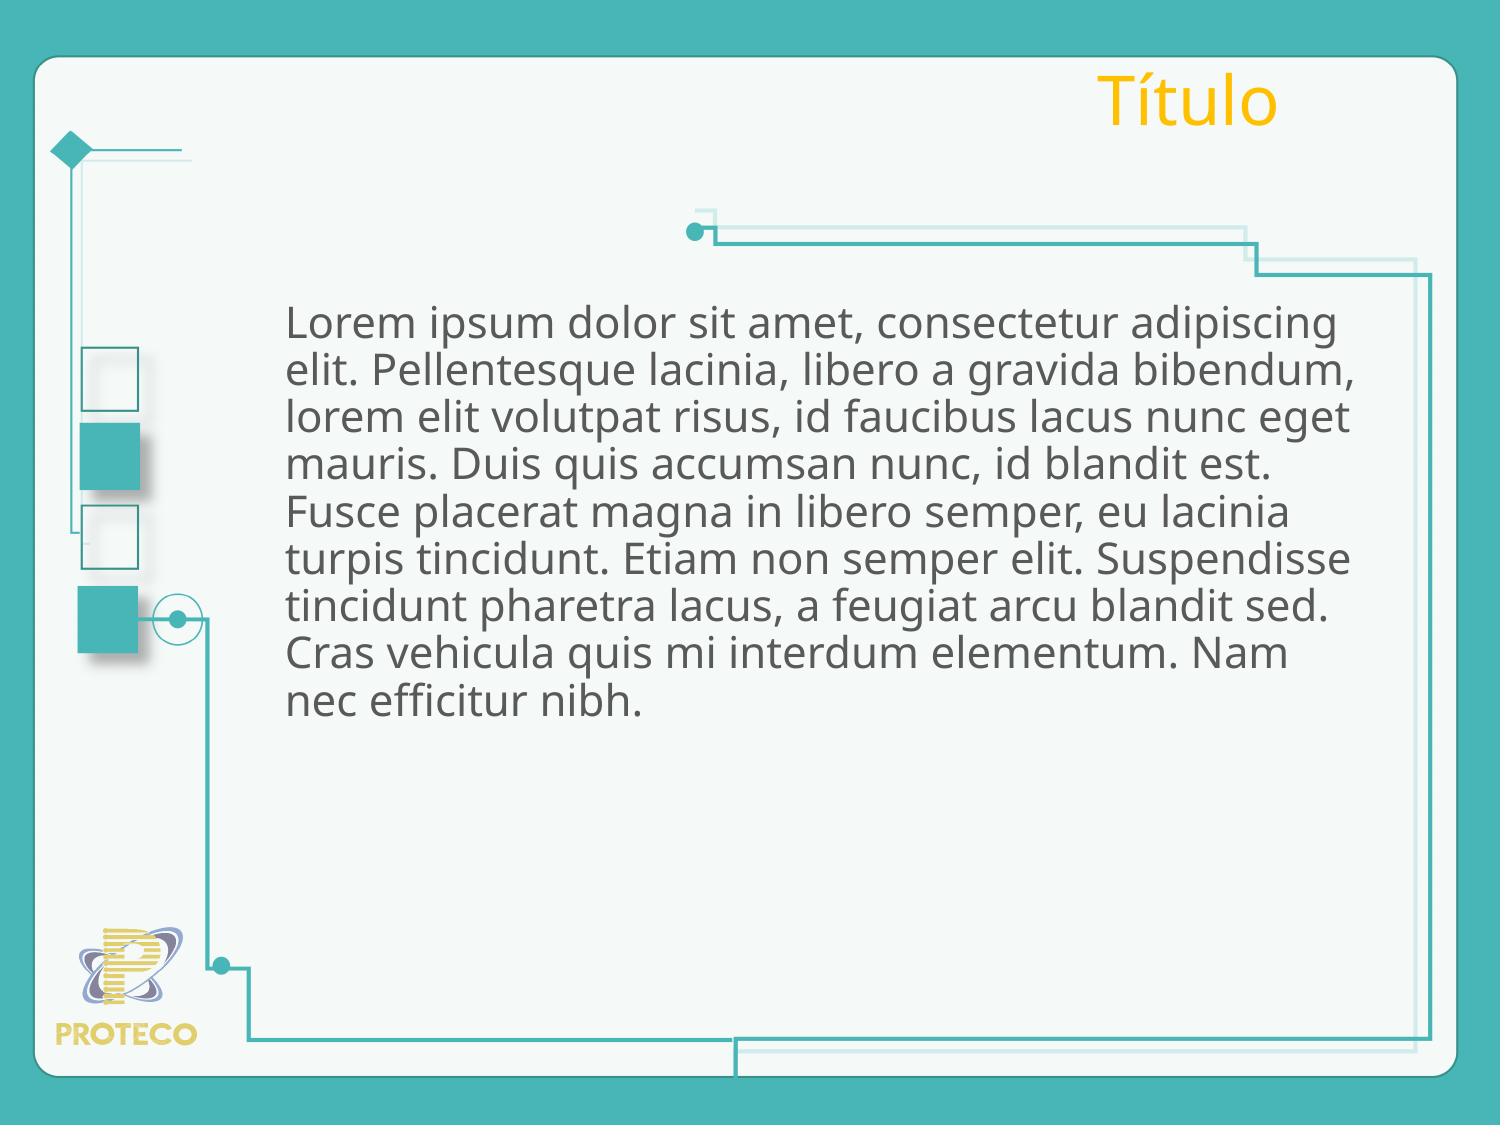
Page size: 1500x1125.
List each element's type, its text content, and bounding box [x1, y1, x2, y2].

picture [0, 0, 1500, 1125]
list Lorem ipsum dolor sit amet, consectetur adipiscing elit. Pellentesque lacinia, libero a gravida bibendum, lorem elit volutpat risus, id faucibus lacus nunc eget mauris. Duis quis accumsan nunc, id blandit est. Fusce placerat magna in libero semper, eu lacinia turpis tincidunt. Etiam non semper elit. Suspendisse tincidunt pharetra lacus, a feugiat arcu blandit sed. Cras vehicula quis mi interdum elementum. Nam nec efficitur nibh. [270, 293, 1382, 1023]
title Título [403, 58, 1295, 157]
